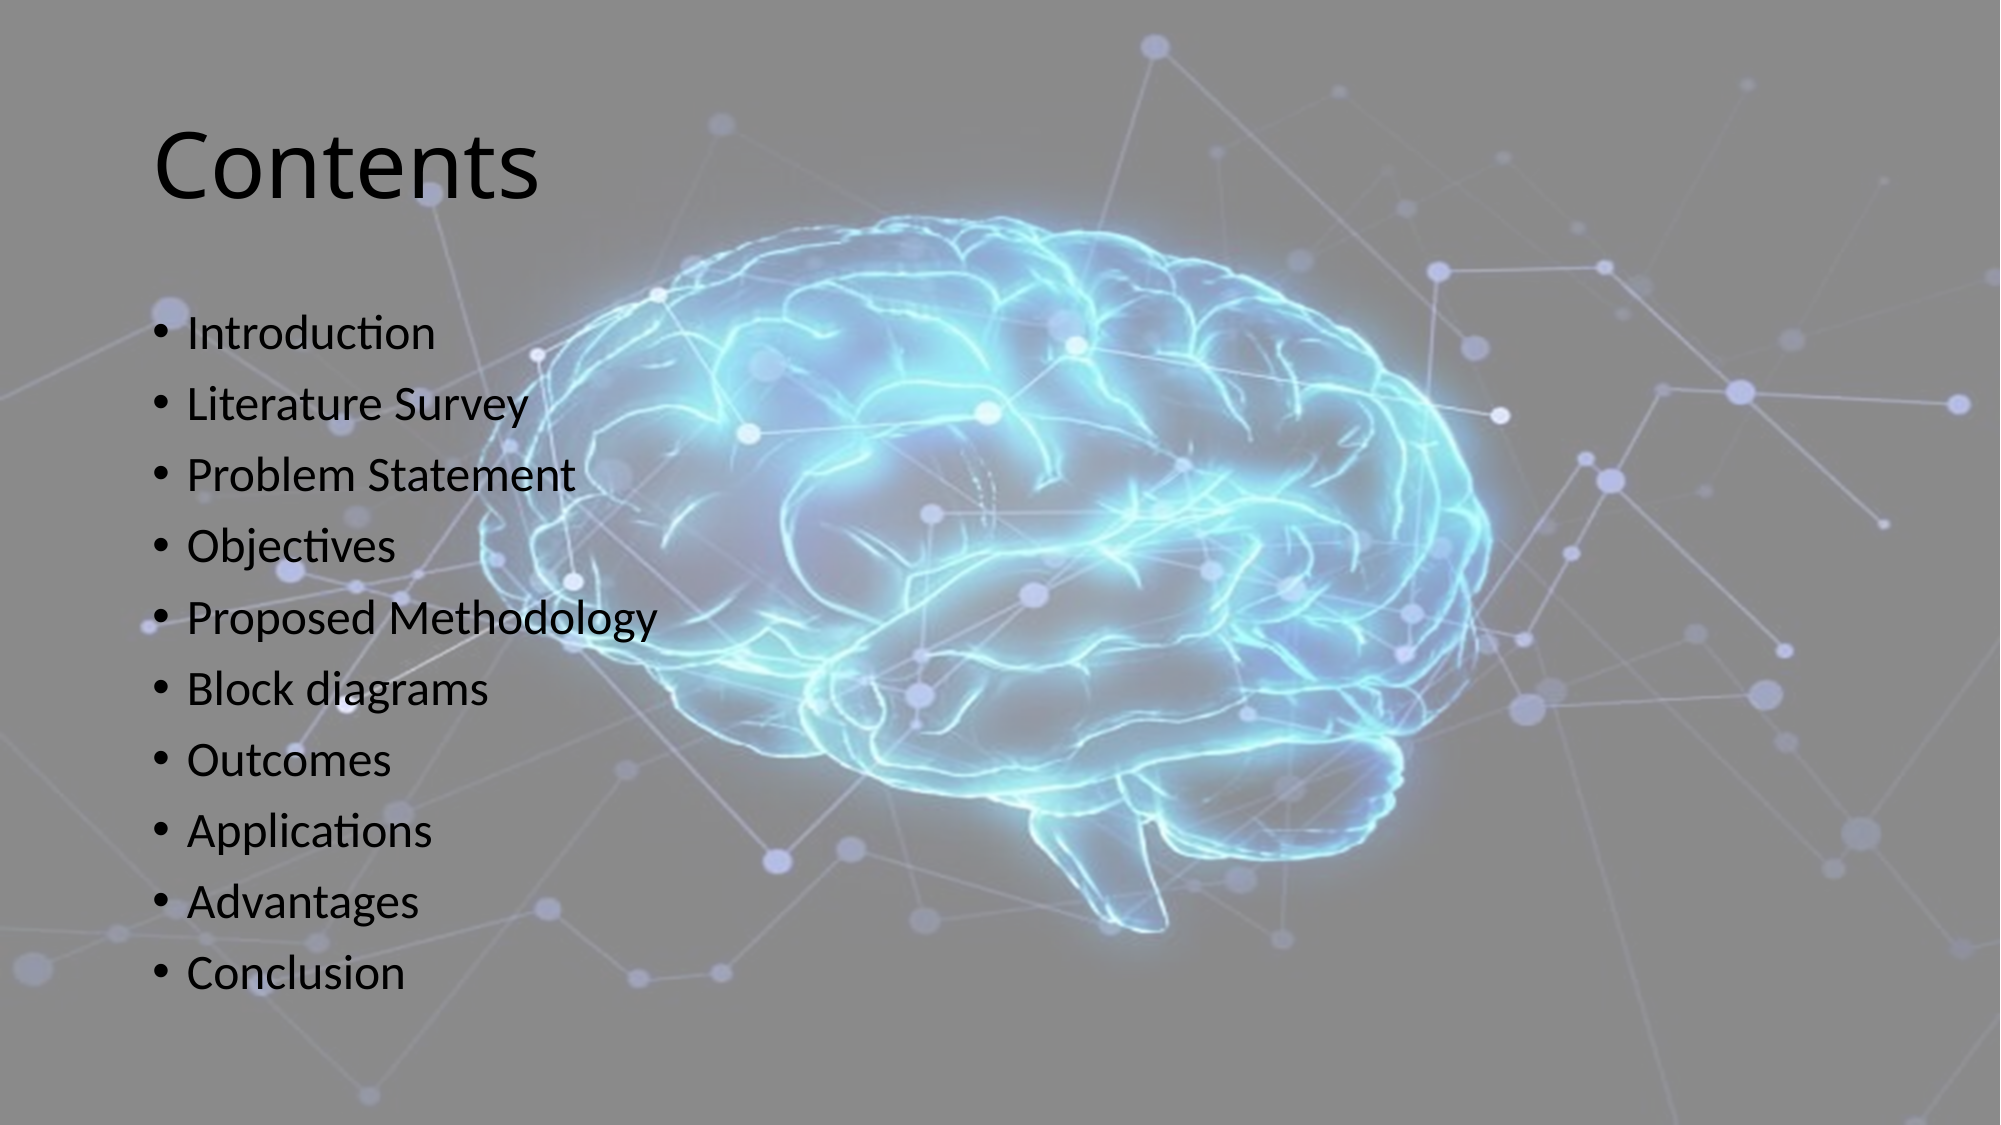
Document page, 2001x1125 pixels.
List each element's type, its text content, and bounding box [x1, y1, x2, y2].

list Introduction Literature Survey Problem Statement Objectives Proposed Methodology Block diagrams Outcomes Applications Advantages Conclusion [137, 299, 1863, 1014]
title Contents [137, 59, 1863, 278]
